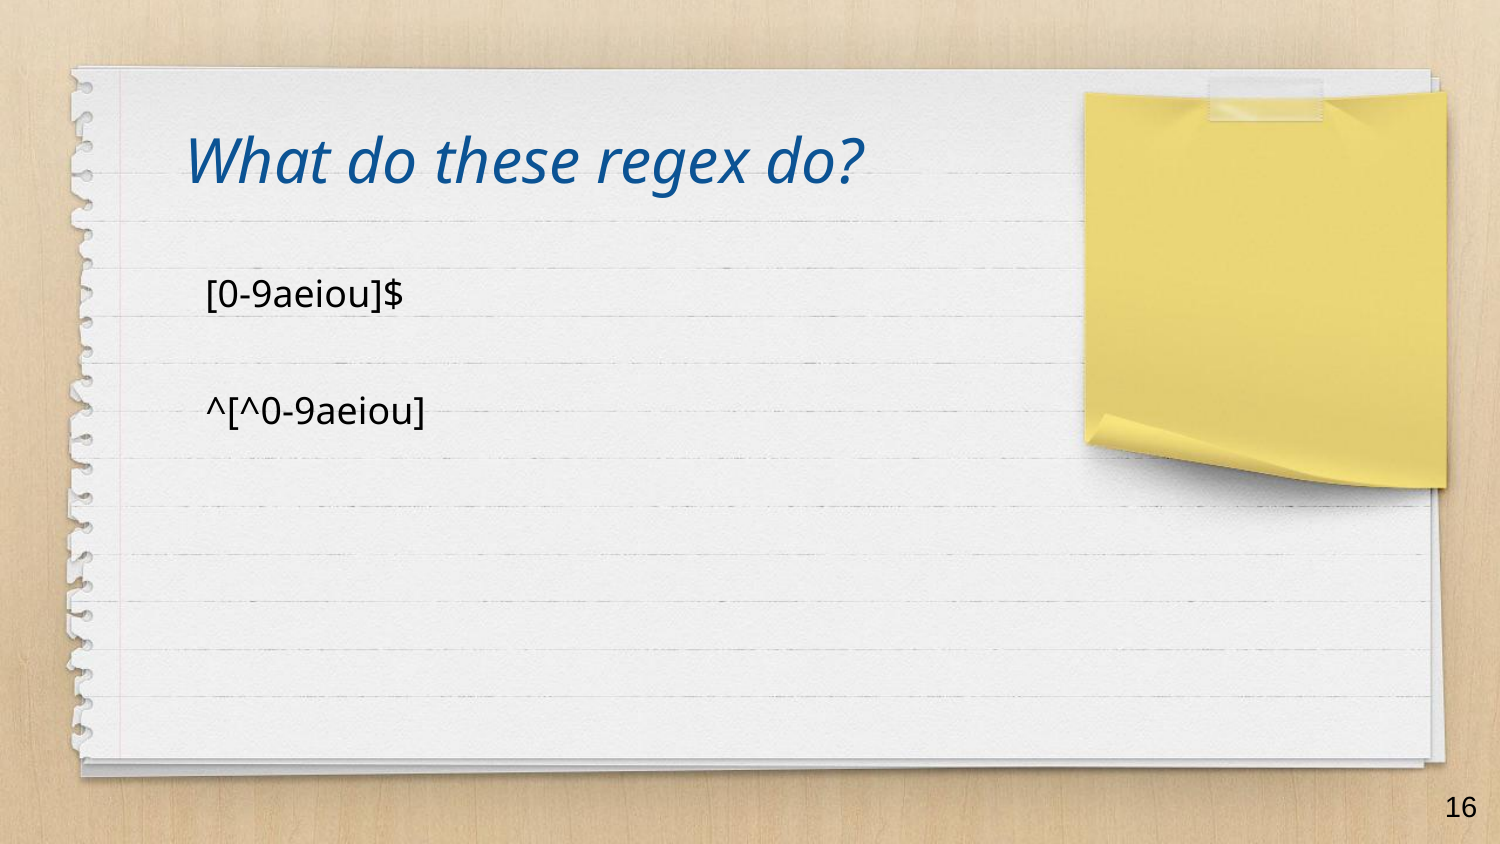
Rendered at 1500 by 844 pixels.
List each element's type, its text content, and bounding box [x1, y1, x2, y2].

slide_number 16 [1429, 767, 1500, 844]
list What do these regex do? [163, 83, 1282, 218]
text_box [0-9aeiou]$ ^[^0-9aeiou] [184, 241, 1465, 734]
picture [0, 0, 1500, 844]
